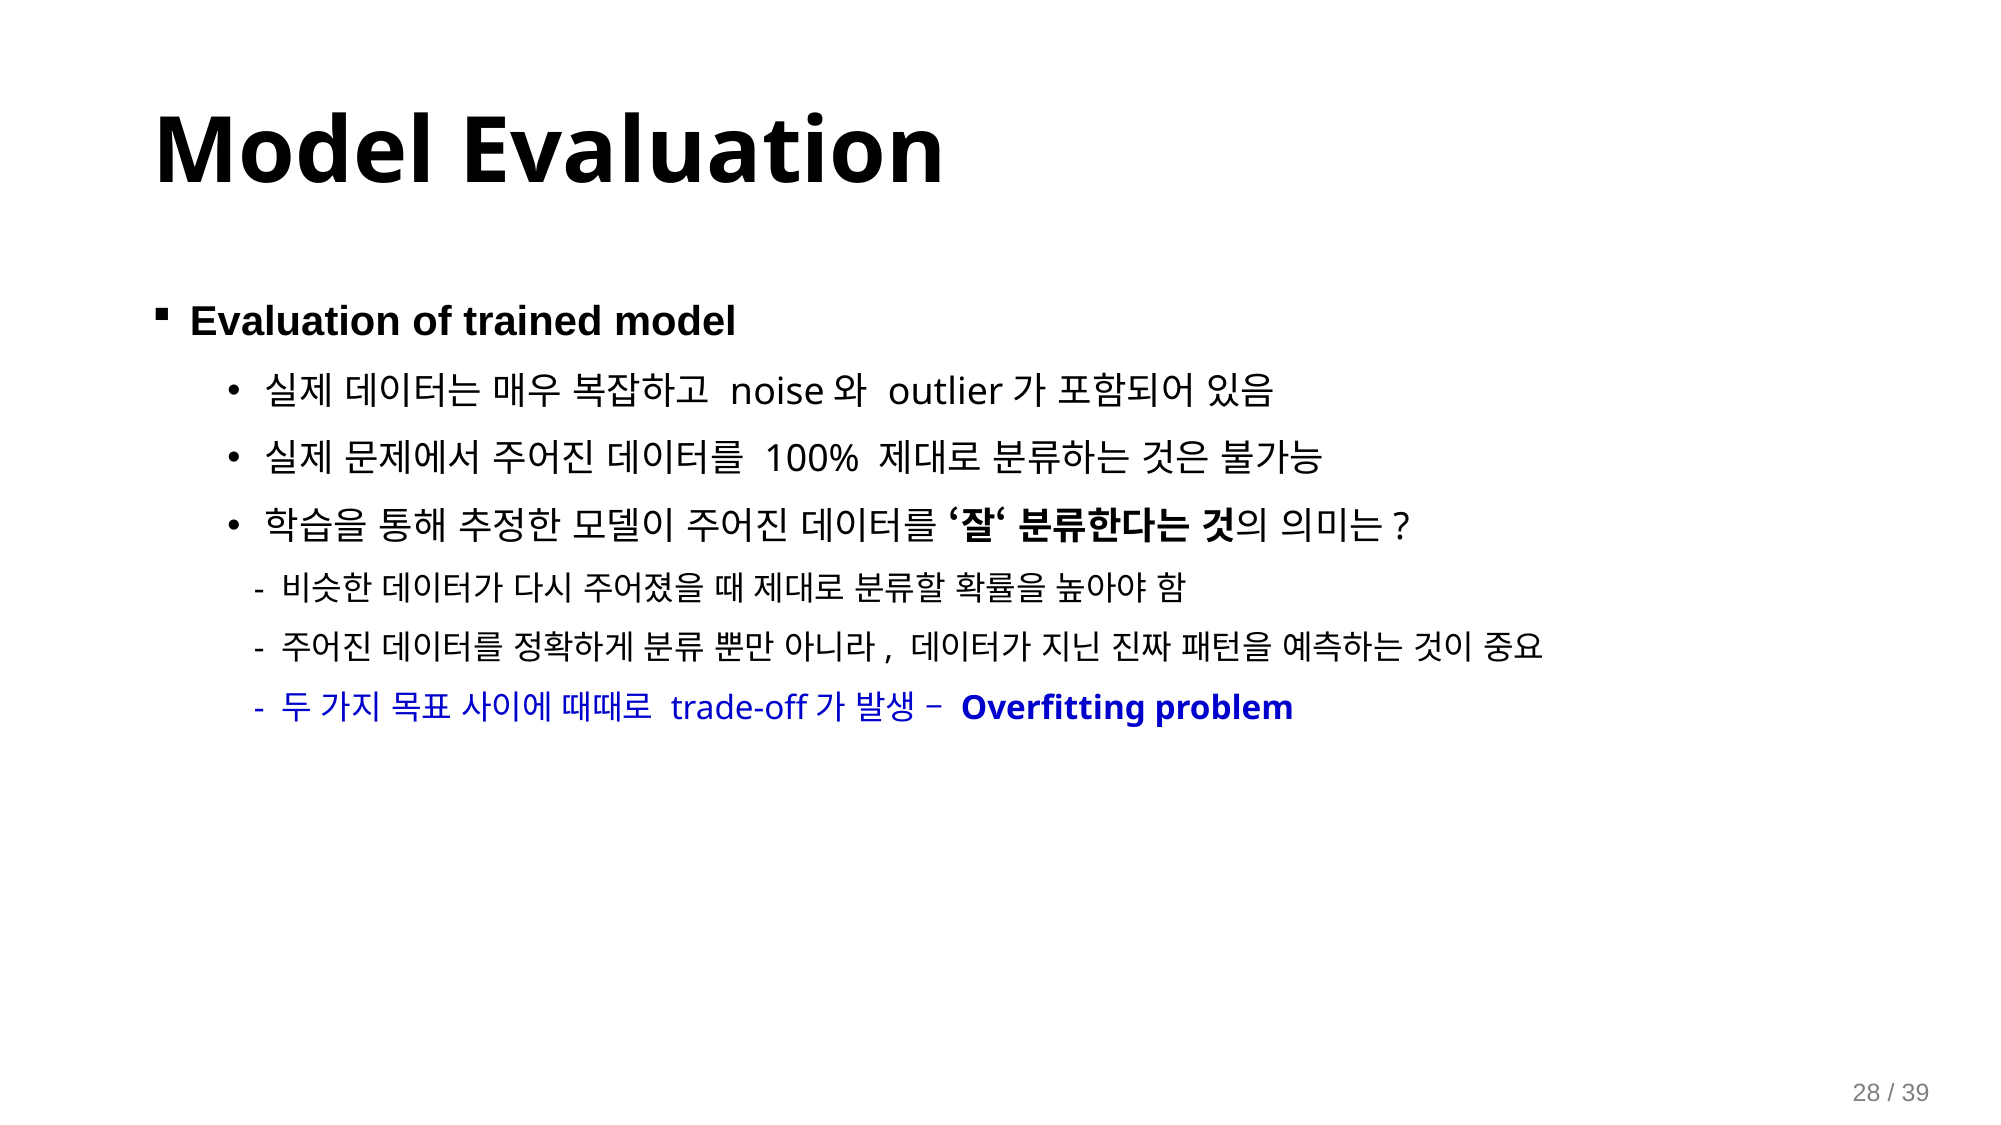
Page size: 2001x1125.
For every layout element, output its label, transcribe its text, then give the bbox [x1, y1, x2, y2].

text_box Evaluation of trained model 실제 데이터는 매우 복잡하고 noise와 outlier가 포함되어 있음 실제 문제에서 주어진 데이터를 100% 제대로 분류하는 것은 불가능 학습을 통해 추정한 모델이 주어진 데이터를 ‘잘‘ 분류한다는 것의 의미는? - 비슷한 데이터가 다시 주어졌을 때 제대로 분류할 확률을 높아야 함 - 주어진 데이터를 정확하게 분류 뿐만 아니라, 데이터가 지닌 진짜 패턴을 예측하는 것이 중요 - 두 가지 목표 사이에 때때로 trade-off가 발생 – Overfitting problem [137, 261, 1863, 1065]
title Model Evaluation [137, 44, 1863, 261]
